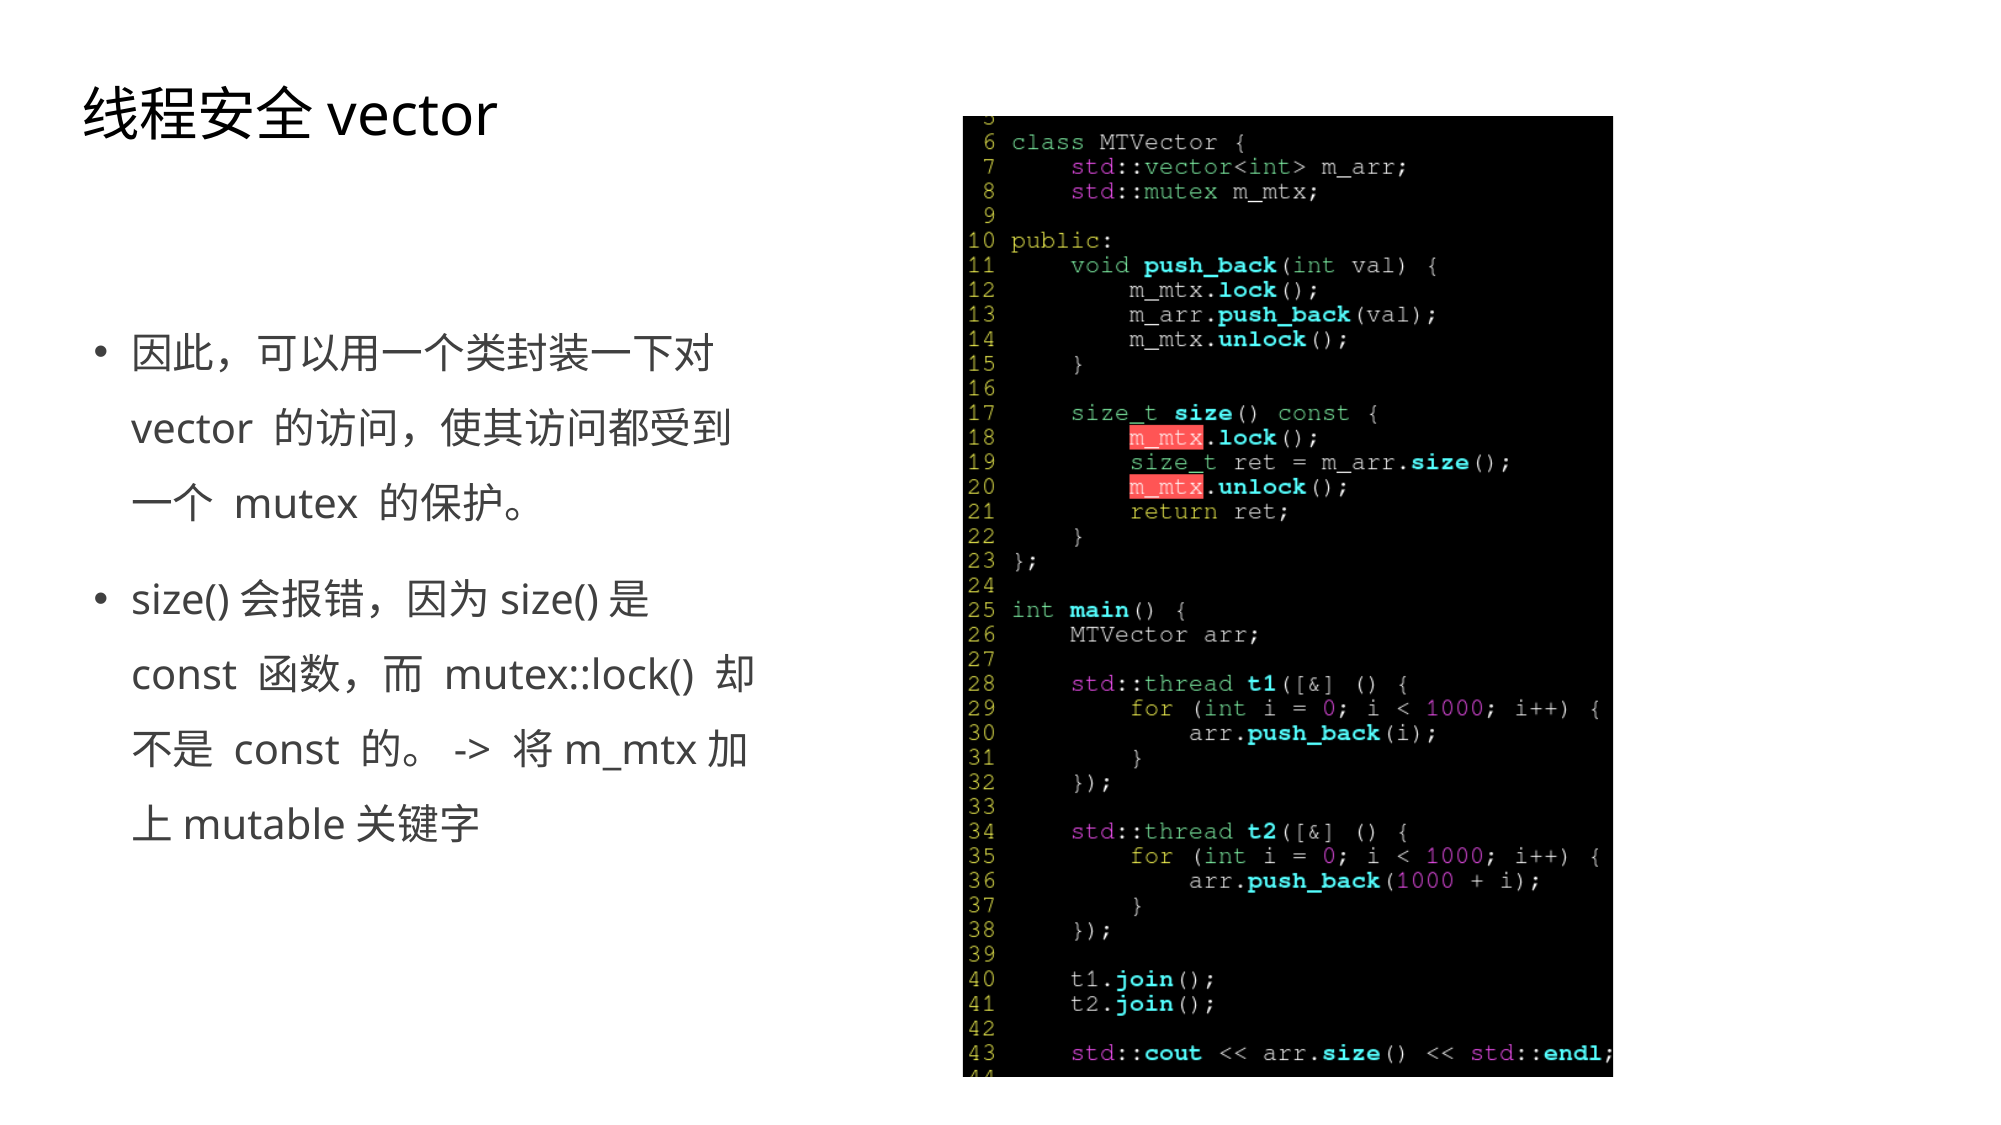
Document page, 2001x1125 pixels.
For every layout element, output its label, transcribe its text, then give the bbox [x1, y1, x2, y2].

picture [962, 116, 1614, 1077]
text_box 因此，可以用一个类封装一下对 vector 的访问，使其访问都受到一个 mutex 的保护。 size()会报错，因为size()是 const 函数，而 mutex::lock() 却不是 const 的。-> 将m_mtx加上mutable关键字 [78, 293, 785, 1008]
title 线程安全vector [66, 7, 1792, 225]
